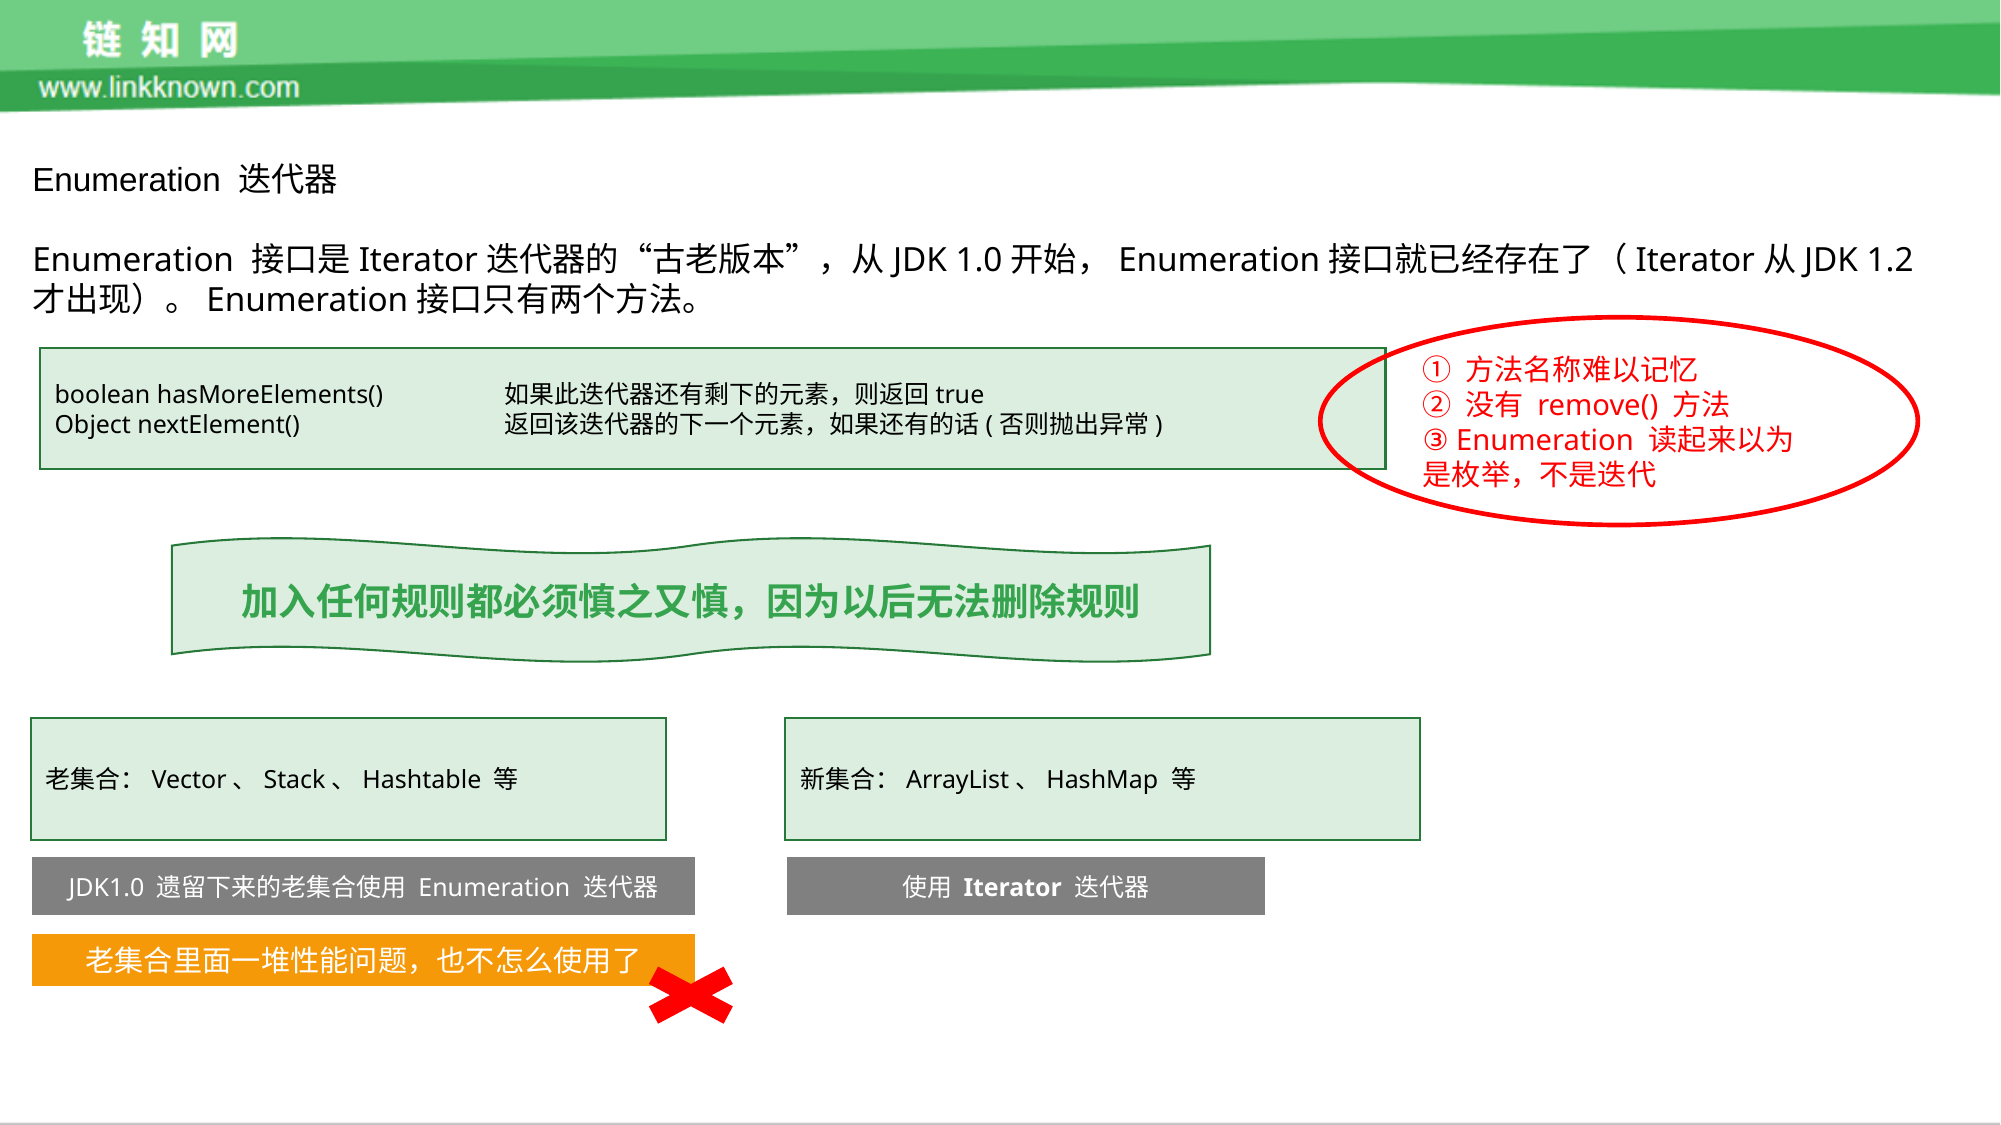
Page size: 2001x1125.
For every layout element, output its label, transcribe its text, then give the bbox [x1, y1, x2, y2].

text_box boolean hasMoreElements() 如果此迭代器还有剩下的元素，则返回true Object nextElement() 返回该迭代器的下一个元素，如果还有的话(否则抛出异常) [39, 347, 1387, 470]
text_box Enumeration 迭代器 Enumeration 接口是Iterator迭代器的“古老版本”，从JDK 1.0开始，Enumeration接口就已经存在了（Iterator从JDK 1.2才出现）。Enumeration接口只有两个方法。 [17, 151, 1963, 326]
text_box ① 方法名称难以记忆 ② 没有 remove() 方法 ③ Enumeration 读起来以为是枚举，不是迭代 [1319, 316, 1919, 527]
text_box [648, 966, 733, 1024]
text_box 老集合：Vector、Stack、Hashtable 等 [30, 717, 667, 841]
text_box 老集合里面一堆性能问题，也不怎么使用了 [30, 932, 697, 988]
text_box 使用 Iterator 迭代器 [784, 855, 1267, 917]
text_box 加入任何规则都必须慎之又慎，因为以后无法删除规则 [170, 537, 1212, 663]
text_box JDK1.0 遗留下来的老集合使用 Enumeration 迭代器 [30, 855, 697, 917]
text_box 新集合：ArrayList、HashMap 等 [784, 717, 1421, 841]
picture [0, 0, 2001, 1125]
